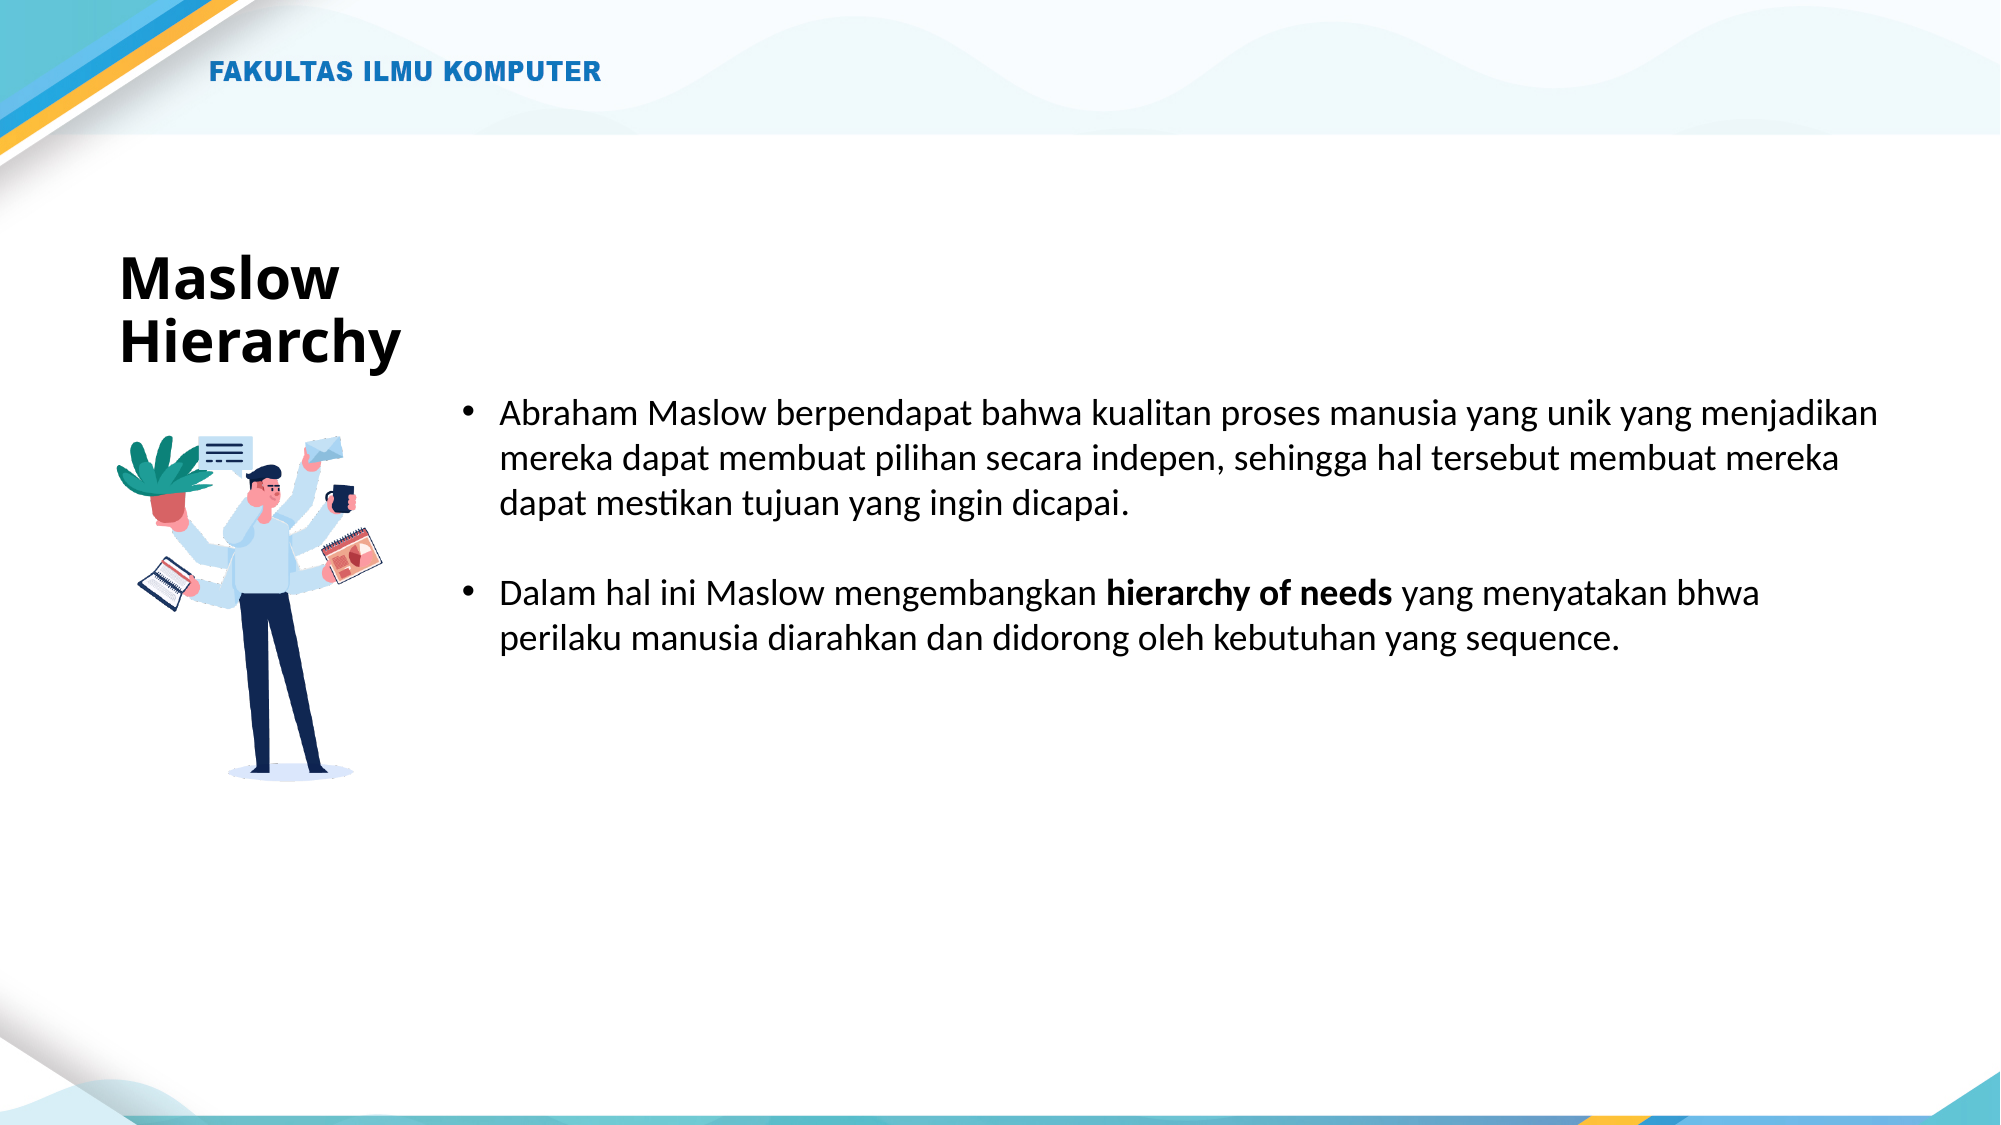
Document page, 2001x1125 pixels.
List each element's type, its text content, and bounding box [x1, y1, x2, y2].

text_box Maslow Hierarchy [103, 248, 551, 377]
text_box Abraham Maslow berpendapat bahwa kualitan proses manusia yang unik yang menjadikan mereka dapat membuat pilihan secara indepen, sehingga hal tersebut membuat mereka dapat mestikan tujuan yang ingin dicapai. Dalam hal ini Maslow mengembangkan hierarchy of needs yang menyatakan bhwa perilaku manusia diarahkan dan didorong oleh kebutuhan yang sequence. [446, 380, 1895, 942]
picture [0, 0, 2000, 1125]
